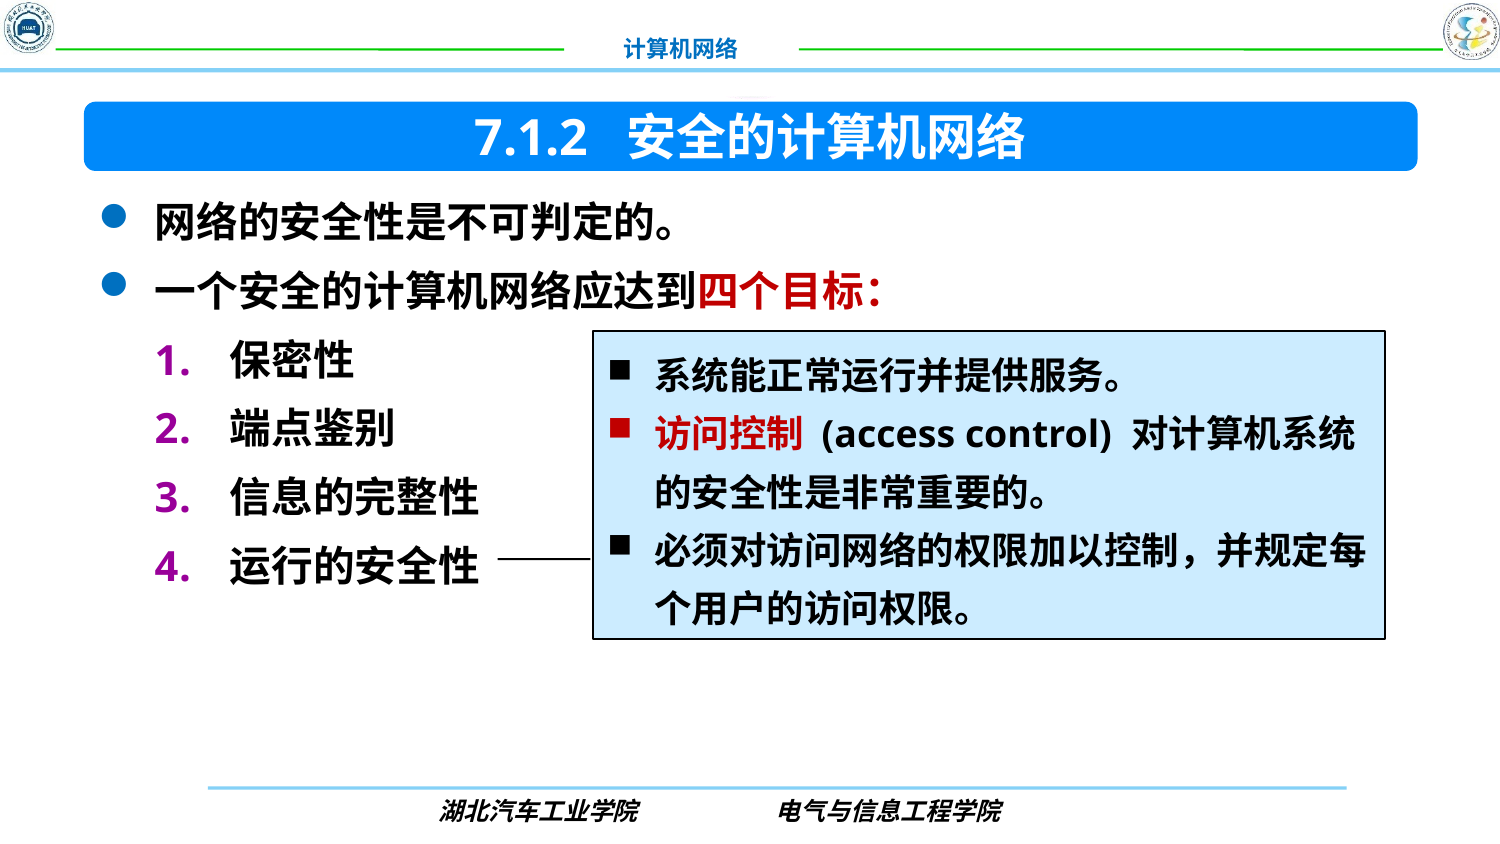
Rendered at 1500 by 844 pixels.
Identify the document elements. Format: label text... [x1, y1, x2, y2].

text_box 7.1.2 安全的计算机网络 [459, 97, 1042, 173]
text_box 网络的安全性是不可判定的。 一个安全的计算机网络应达到四个目标： 保密性 端点鉴别 信息的完整性 运行的安全性 [83, 169, 1418, 598]
text_box [1042, 101, 1418, 171]
text_box [83, 101, 459, 171]
picture [0, 0, 58, 57]
picture [1443, 3, 1500, 60]
text_box 系统能正常运行并提供服务。 访问控制 (access control) 对计算机系统的安全性是非常重要的。 必须对访问网络的权限加以控制，并规定每个用户的访问权限。 [497, 329, 1387, 641]
